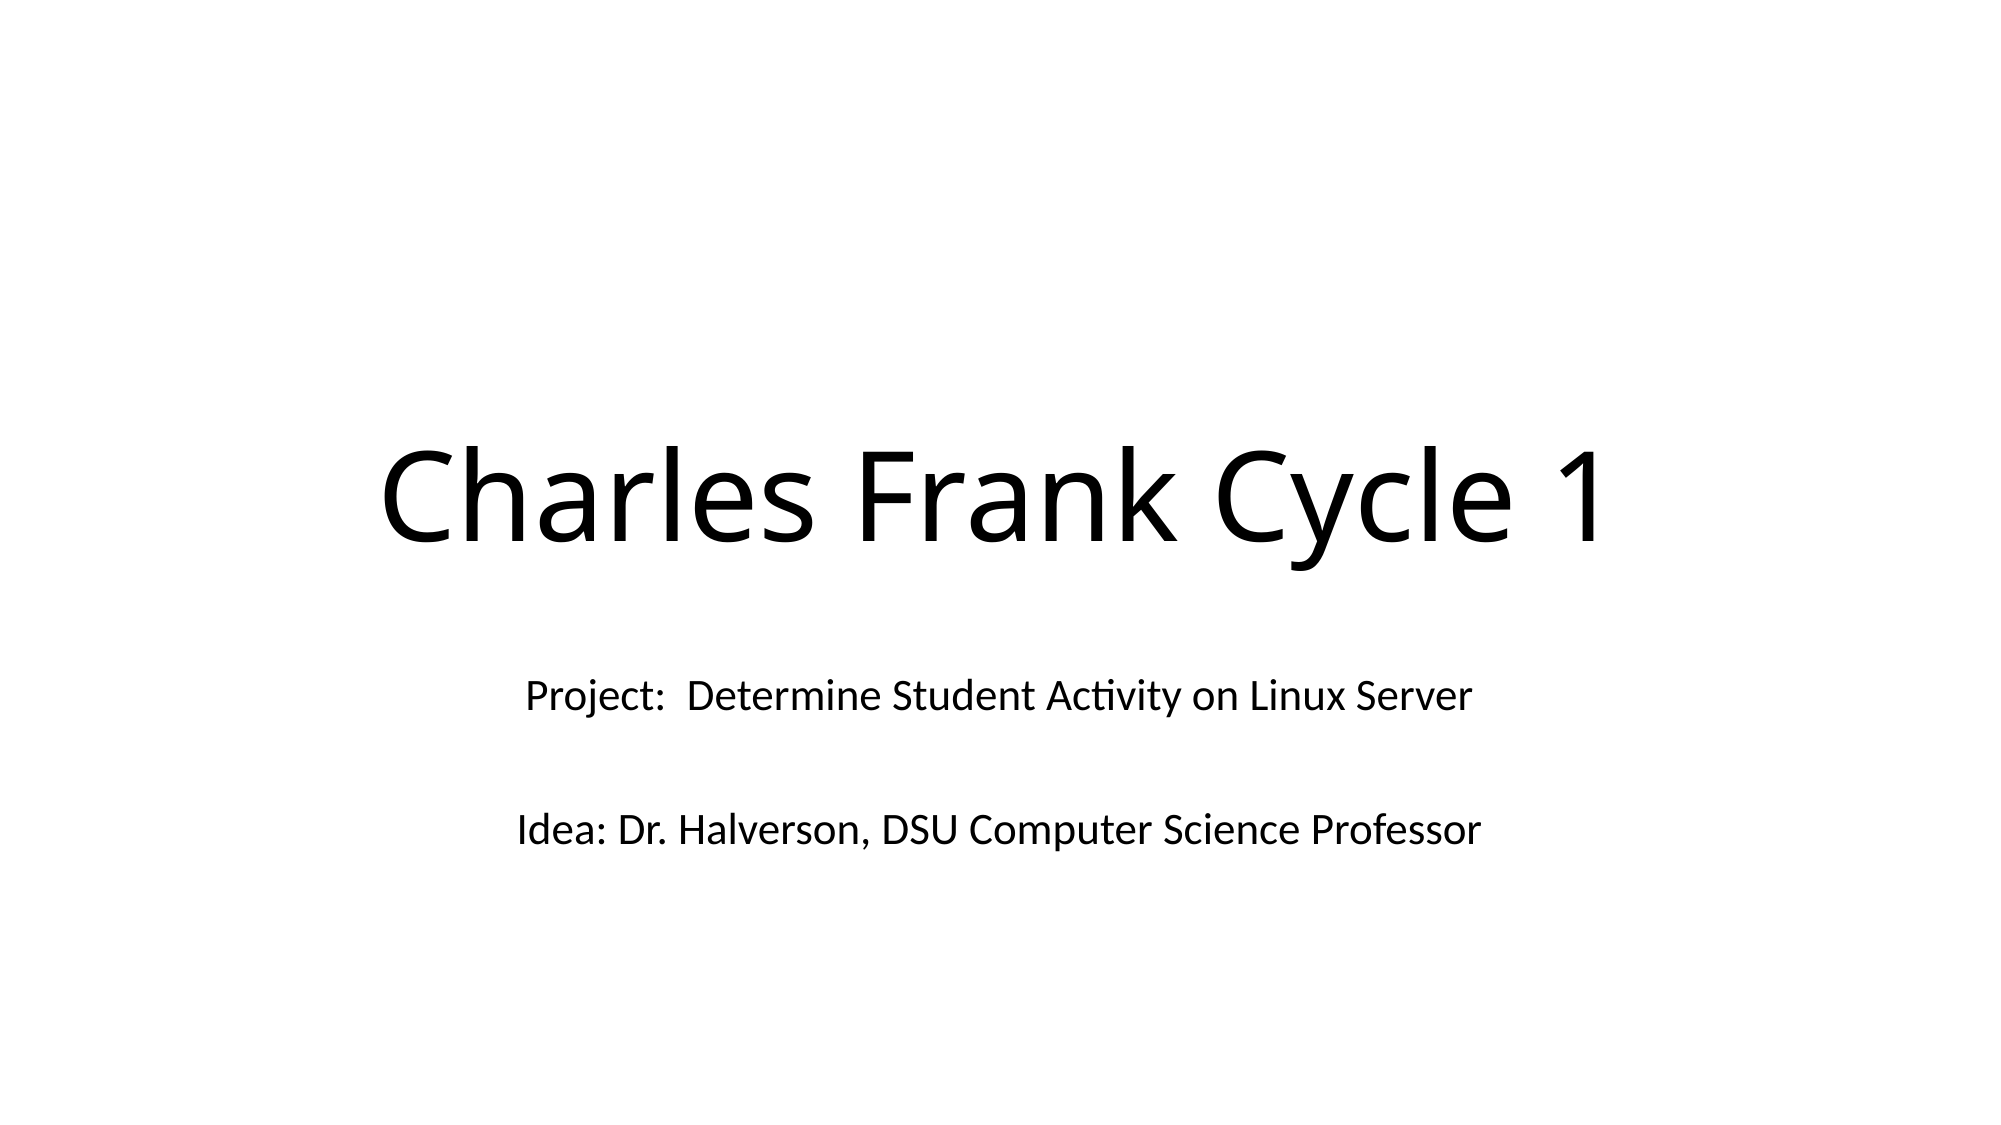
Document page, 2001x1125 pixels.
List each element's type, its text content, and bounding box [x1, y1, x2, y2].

subtitle Project: Determine Student Activity on Linux Server Idea: Dr. Halverson, DSU Computer Science Professor [249, 590, 1750, 863]
title Charles Frank Cycle 1 [249, 184, 1750, 576]
